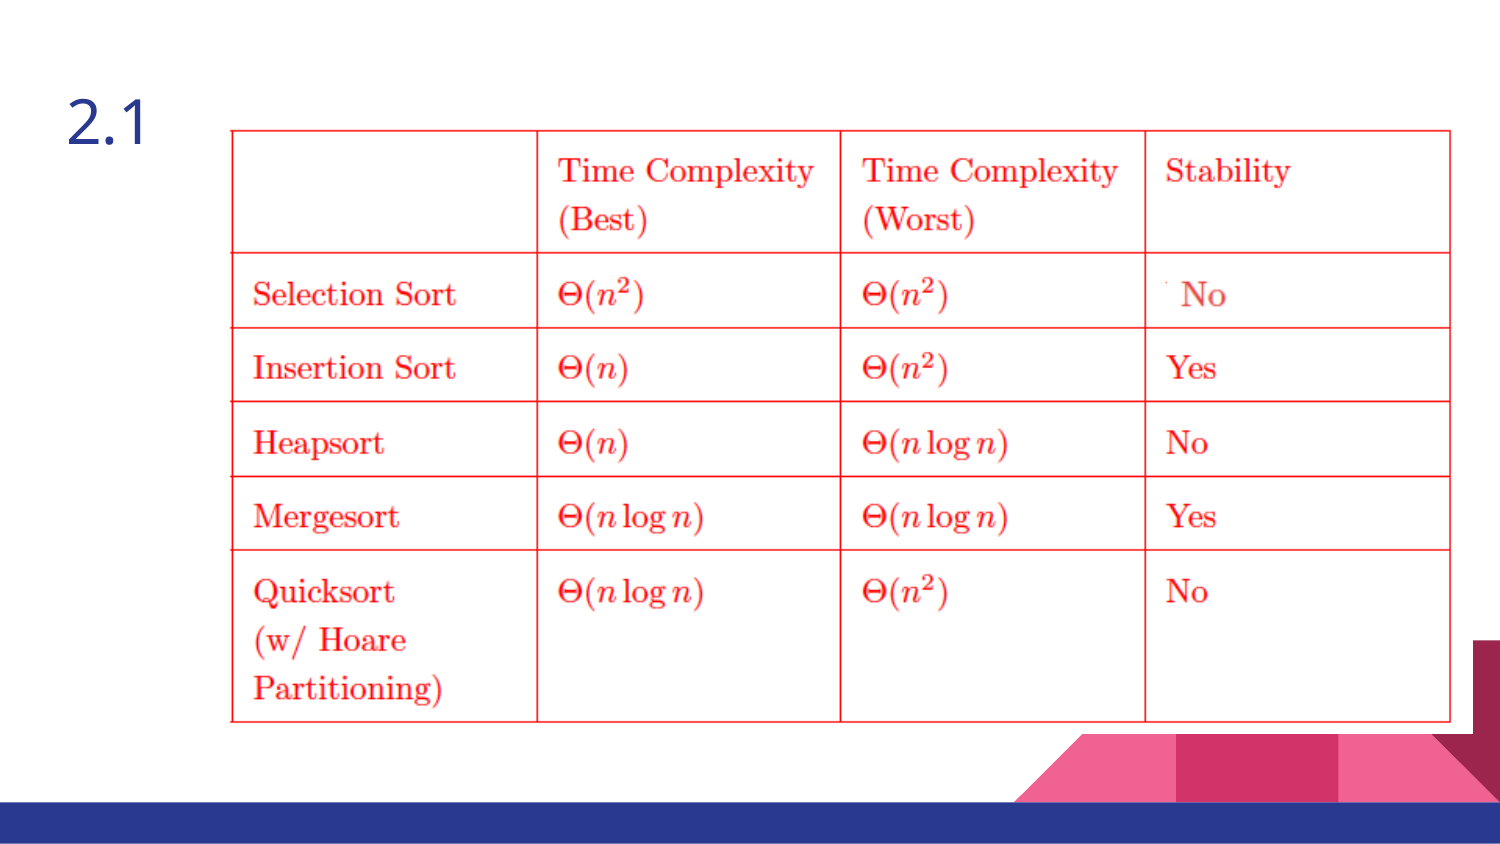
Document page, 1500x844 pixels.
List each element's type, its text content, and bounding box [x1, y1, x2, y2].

title 2.1 [51, 67, 1449, 167]
picture [221, 109, 1474, 734]
